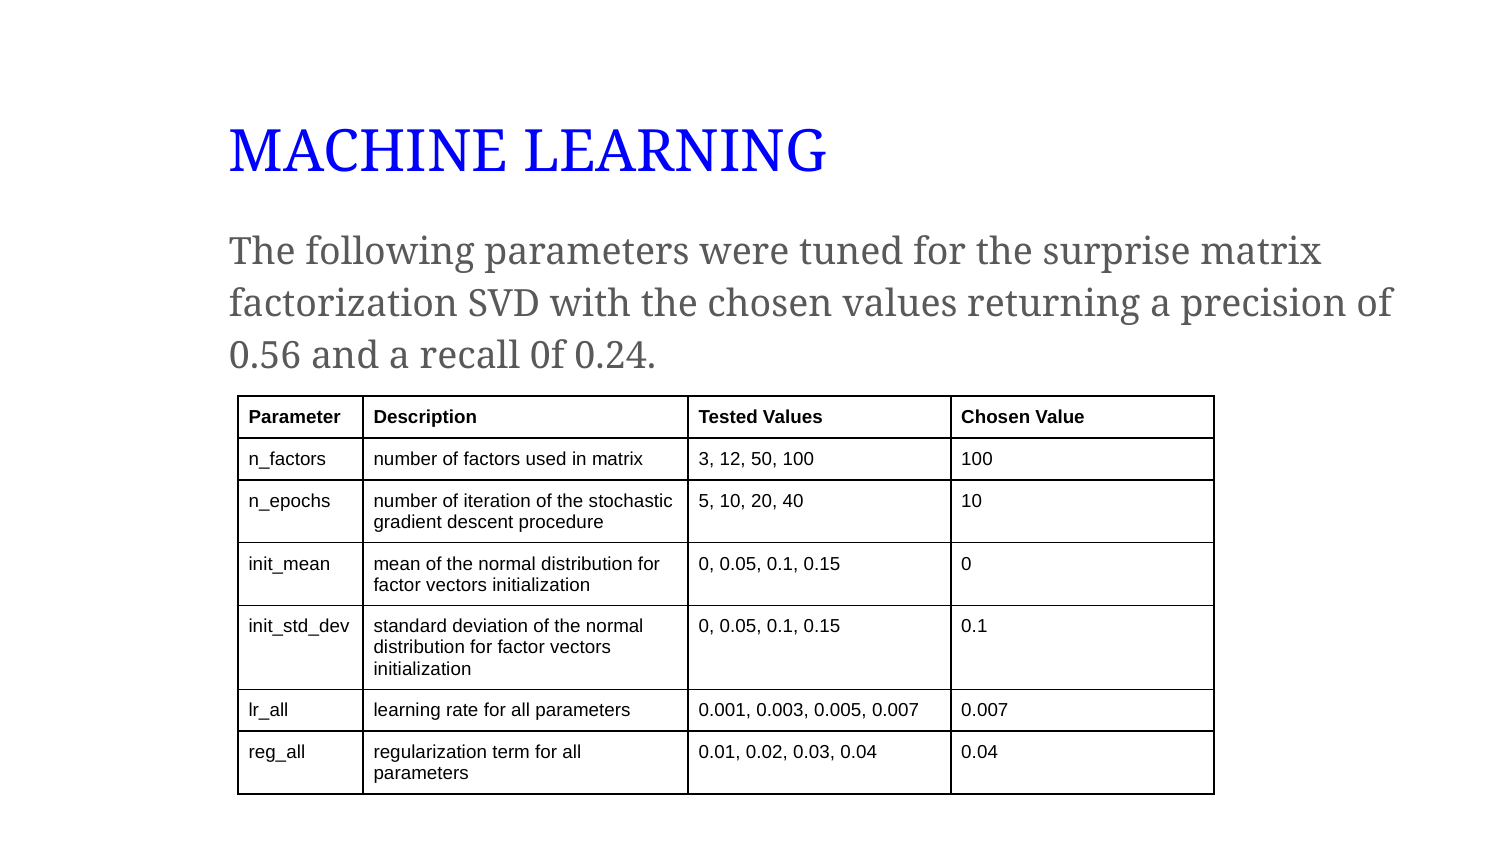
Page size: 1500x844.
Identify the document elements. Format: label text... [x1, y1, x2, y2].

list The following parameters were tuned for the surprise matrix factorization SVD with the chosen values returning a precision of 0.56 and a recall 0f 0.24. [213, 205, 1442, 434]
table_cell 0.001, 0.003, 0.005, 0.007 [689, 690, 950, 730]
table_cell 5, 10, 20, 40 [689, 481, 950, 542]
table_cell mean of the normal distribution for factor vectors initialization [364, 543, 687, 605]
table_cell n_epochs [239, 481, 362, 542]
table_header Chosen Value [952, 397, 1213, 437]
table_cell 0, 0.05, 0.1, 0.15 [689, 543, 950, 605]
table_cell n_factors [239, 439, 362, 479]
table_cell number of iteration of the stochastic gradient descent procedure [364, 481, 687, 542]
table_cell 0, 0.05, 0.1, 0.15 [689, 606, 950, 689]
table_cell lr_all [239, 690, 362, 730]
table_cell 0 [952, 543, 1213, 605]
table_cell init_std_dev [239, 606, 362, 689]
table_header Description [364, 397, 687, 437]
table_header Tested Values [689, 397, 950, 437]
table_cell 100 [952, 439, 1213, 479]
table_cell 0.01, 0.02, 0.03, 0.04 [689, 732, 950, 793]
table_cell 3, 12, 50, 100 [689, 439, 950, 479]
title MACHINE LEARNING [213, 98, 1368, 195]
table_cell number of factors used in matrix [364, 439, 687, 479]
table_cell 0.007 [952, 690, 1213, 730]
table_header Parameter [239, 397, 362, 437]
table_cell 10 [952, 481, 1213, 542]
table_cell reg_all [239, 732, 362, 793]
table_cell learning rate for all parameters [364, 690, 687, 730]
table_cell regularization term for all parameters [364, 732, 687, 793]
table_cell init_mean [239, 543, 362, 605]
table_cell 0.1 [952, 606, 1213, 689]
table_cell 0.04 [952, 732, 1213, 793]
table_cell standard deviation of the normal distribution for factor vectors initialization [364, 606, 687, 689]
